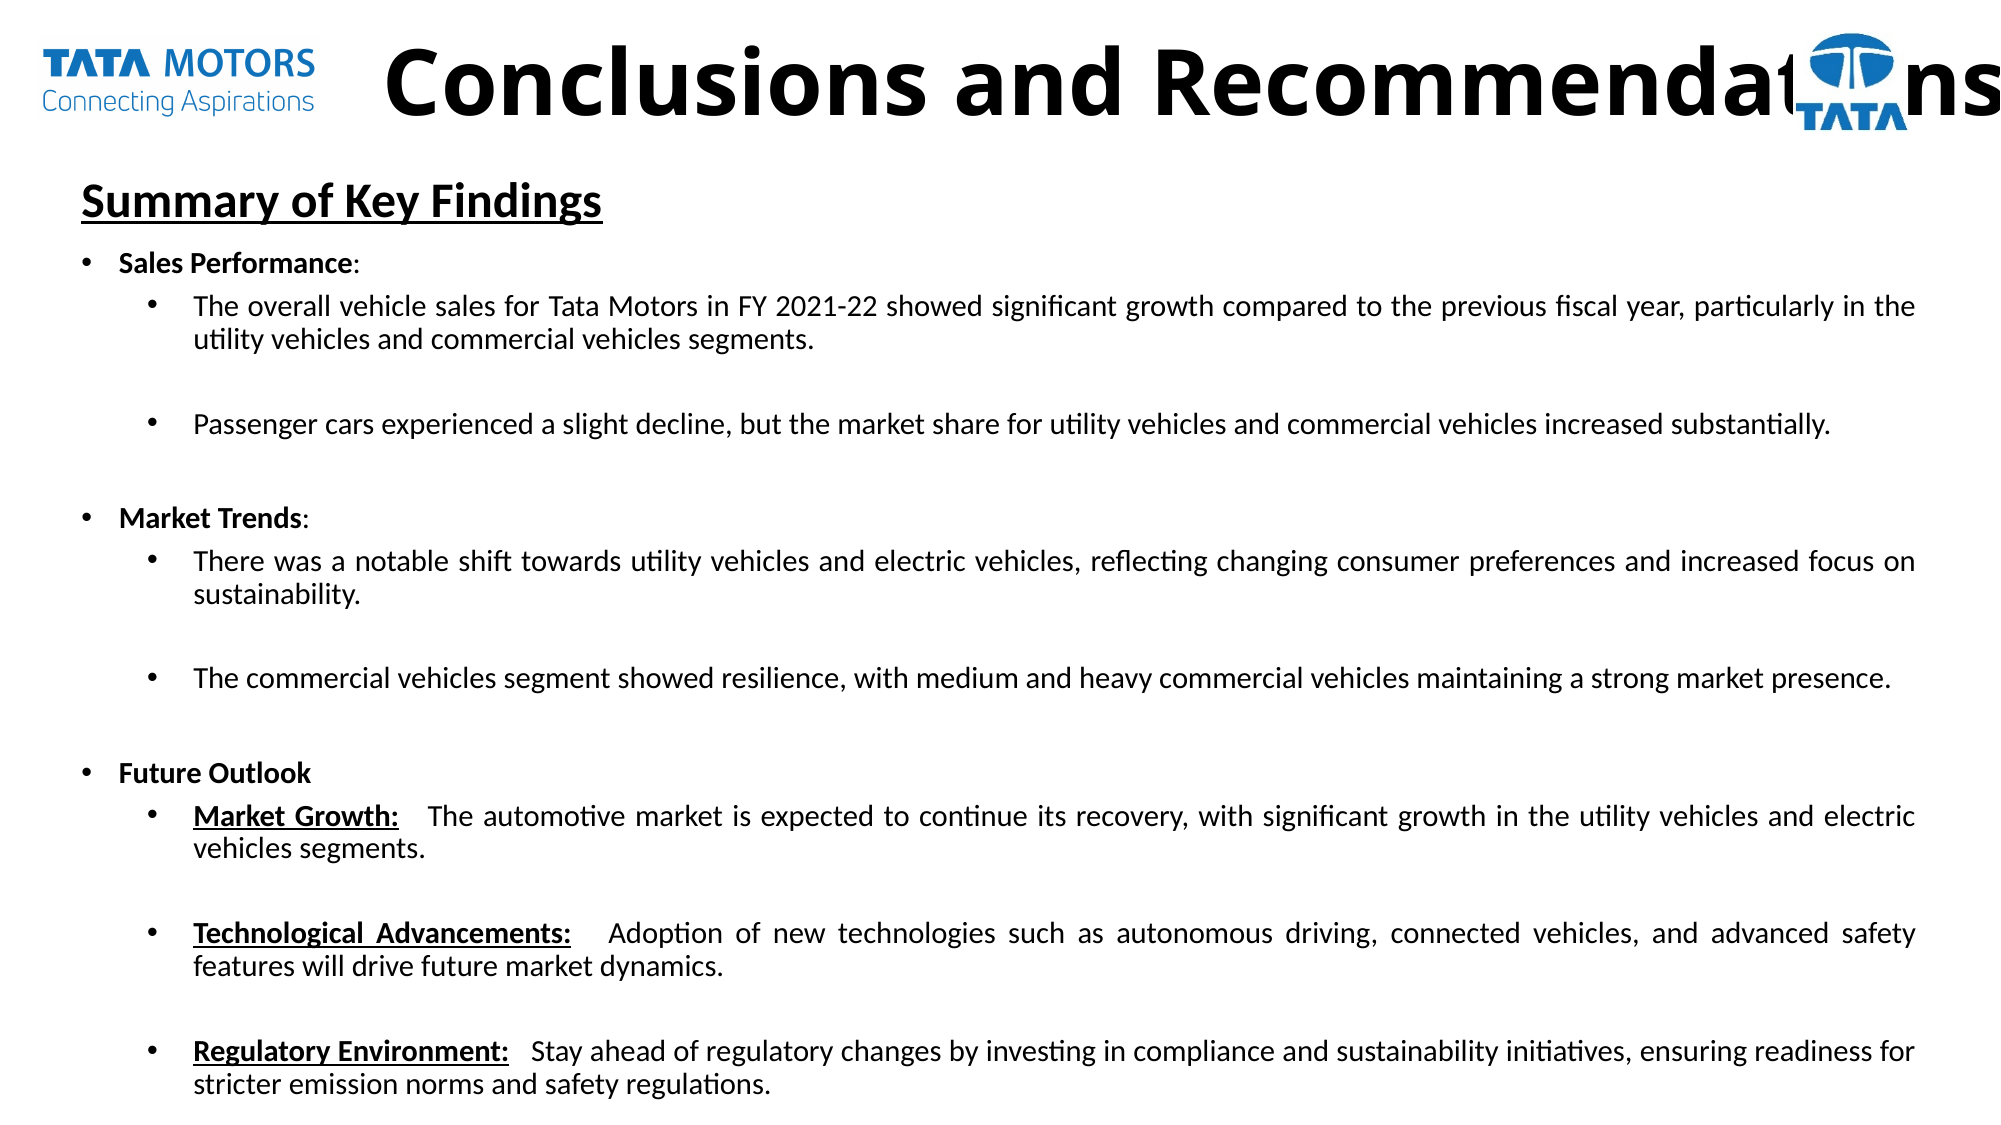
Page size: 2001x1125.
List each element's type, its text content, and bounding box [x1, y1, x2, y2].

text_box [36, 30, 1908, 132]
list Summary of Key Findings Sales Performance: The overall vehicle sales for Tata Motors in FY 2021-22 showed significant growth compared to the previous fiscal year, particularly in the utility vehicles and commercial vehicles segments. Passenger cars experienced a slight decline, but the market share for utility vehicles and commercial vehicles increased substantially. Market Trends: There was a notable shift towards utility vehicles and electric vehicles, reflecting changing consumer preferences and increased focus on sustainability. The commercial vehicles segment showed resilience, with medium and heavy commercial vehicles maintaining a strong market presence. Future Outlook Market Growth: The automotive market is expected to continue its recovery, with significant growth in the utility vehicles and electric vehicles segments. Technological Advancements: Adoption of new technologies such as autonomous driving, connected vehicles, and advanced safety features will drive future market dynamics. Regulatory Environment: Stay ahead of regulatory changes by investing in compliance and sustainability initiatives, ensuring readiness for stricter emission norms and safety regulations. [66, 166, 1931, 1110]
title Conclusions and Recommendations [320, 15, 2000, 157]
